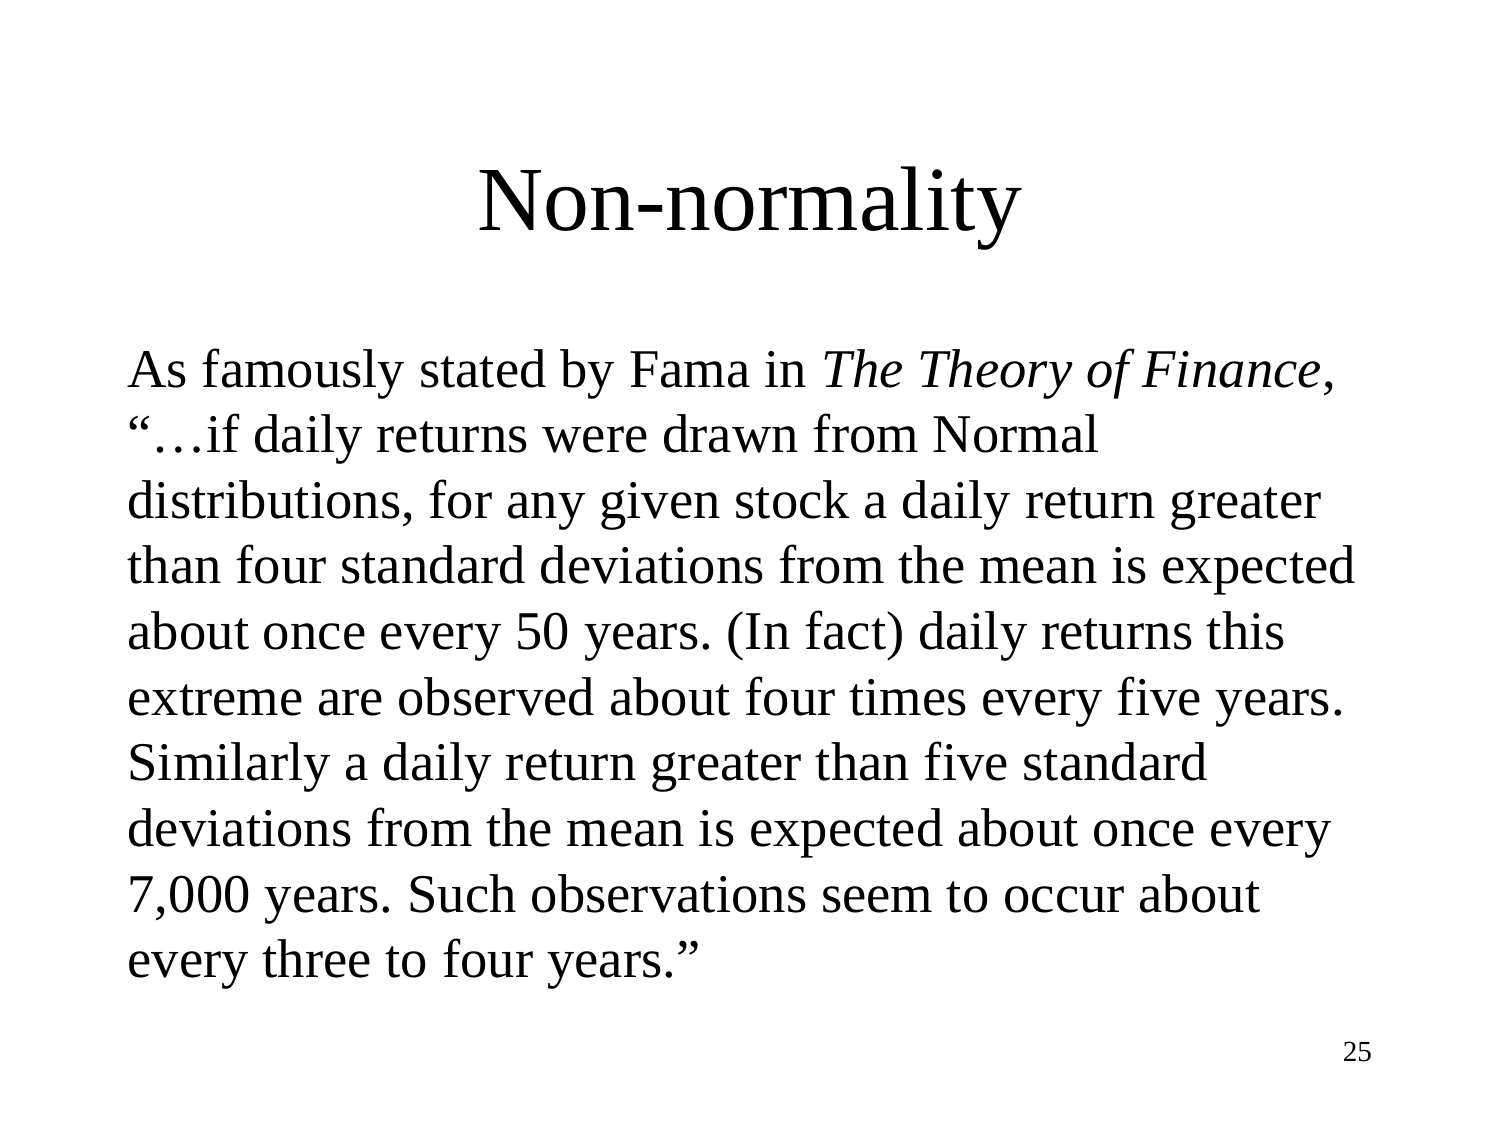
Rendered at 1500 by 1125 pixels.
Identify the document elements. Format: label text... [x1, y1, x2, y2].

title Non-normality [112, 99, 1388, 288]
list As famously stated by Fama in The Theory of Finance, “…if daily returns were drawn from Normal distributions, for any given stock a daily return greater than four standard deviations from the mean is expected about once every 50 years. (In fact) daily returns this extreme are observed about four times every five years. Similarly a daily return greater than five standard deviations from the mean is expected about once every 7,000 years. Such observations seem to occur about every three to four years.” [112, 324, 1388, 1000]
slide_number 25 [1074, 1024, 1388, 1101]
